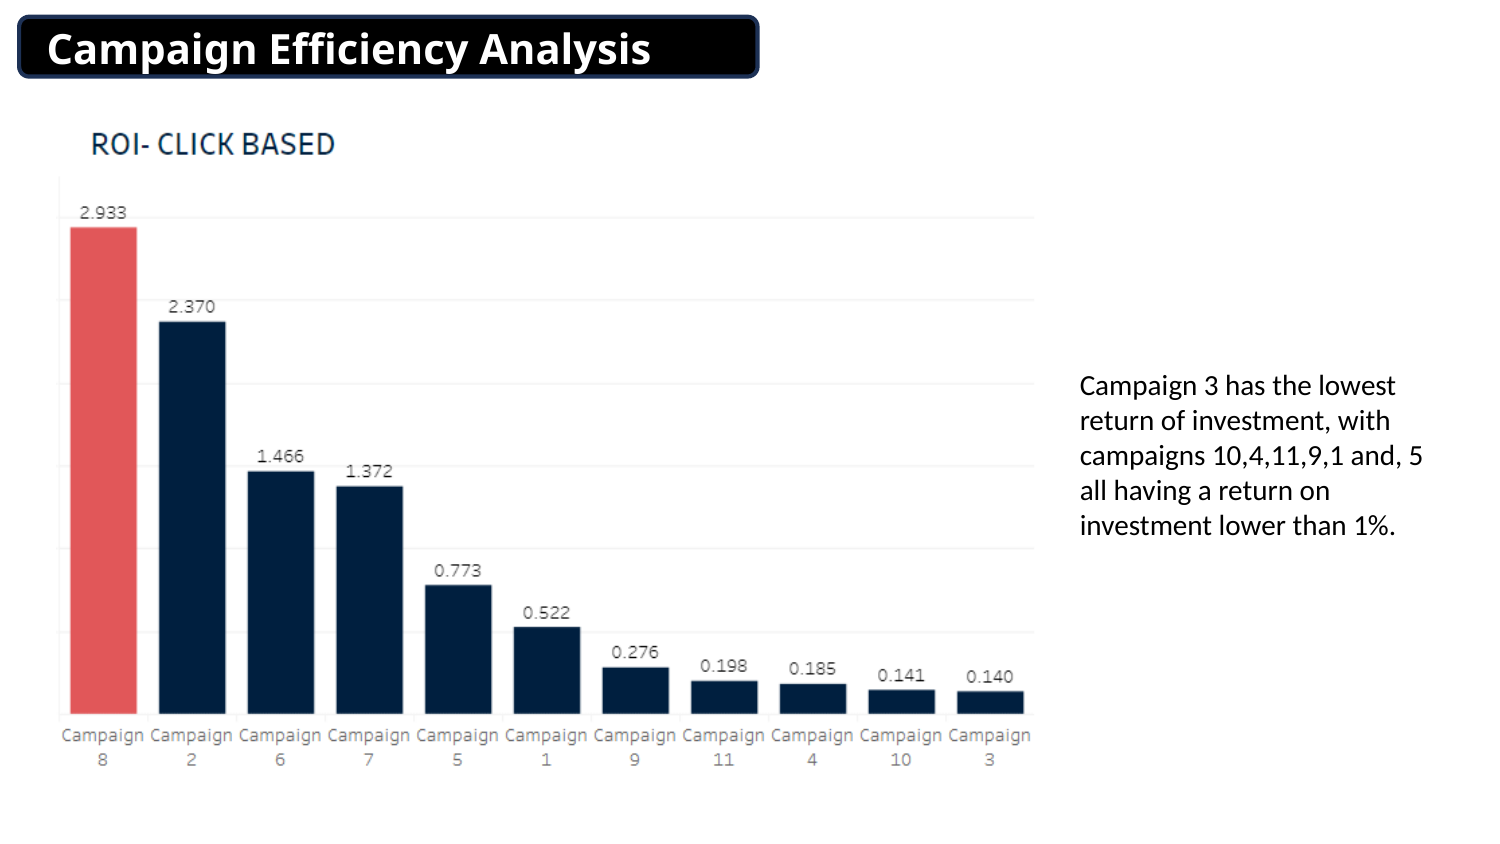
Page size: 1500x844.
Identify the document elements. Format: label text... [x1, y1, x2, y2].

picture [56, 110, 1049, 774]
text_box Campaign 3 has the lowest return of investment, with campaigns 10,4,11,9,1 and, 5 all having a return on investment lower than 1%. [1068, 361, 1444, 547]
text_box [18, 7, 763, 77]
